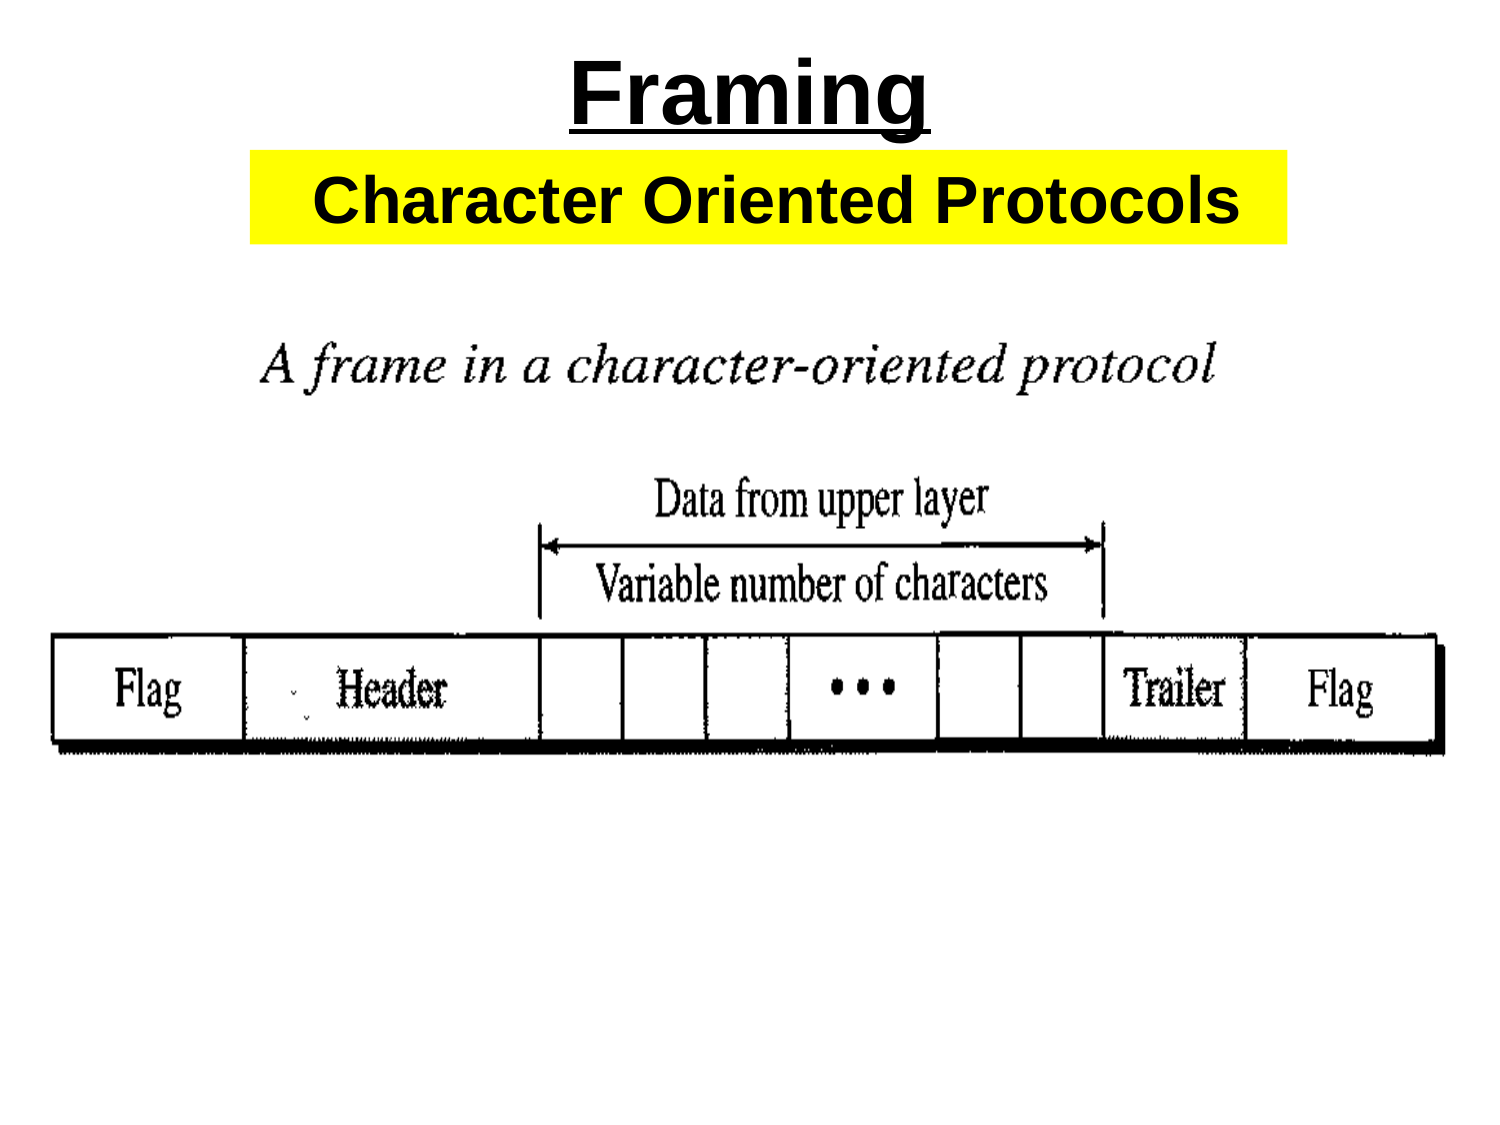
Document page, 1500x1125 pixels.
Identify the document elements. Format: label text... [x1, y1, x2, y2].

text_box Character Oriented Protocols [249, 149, 1288, 245]
picture [25, 324, 1488, 788]
text_box Framing [112, 24, 1388, 213]
